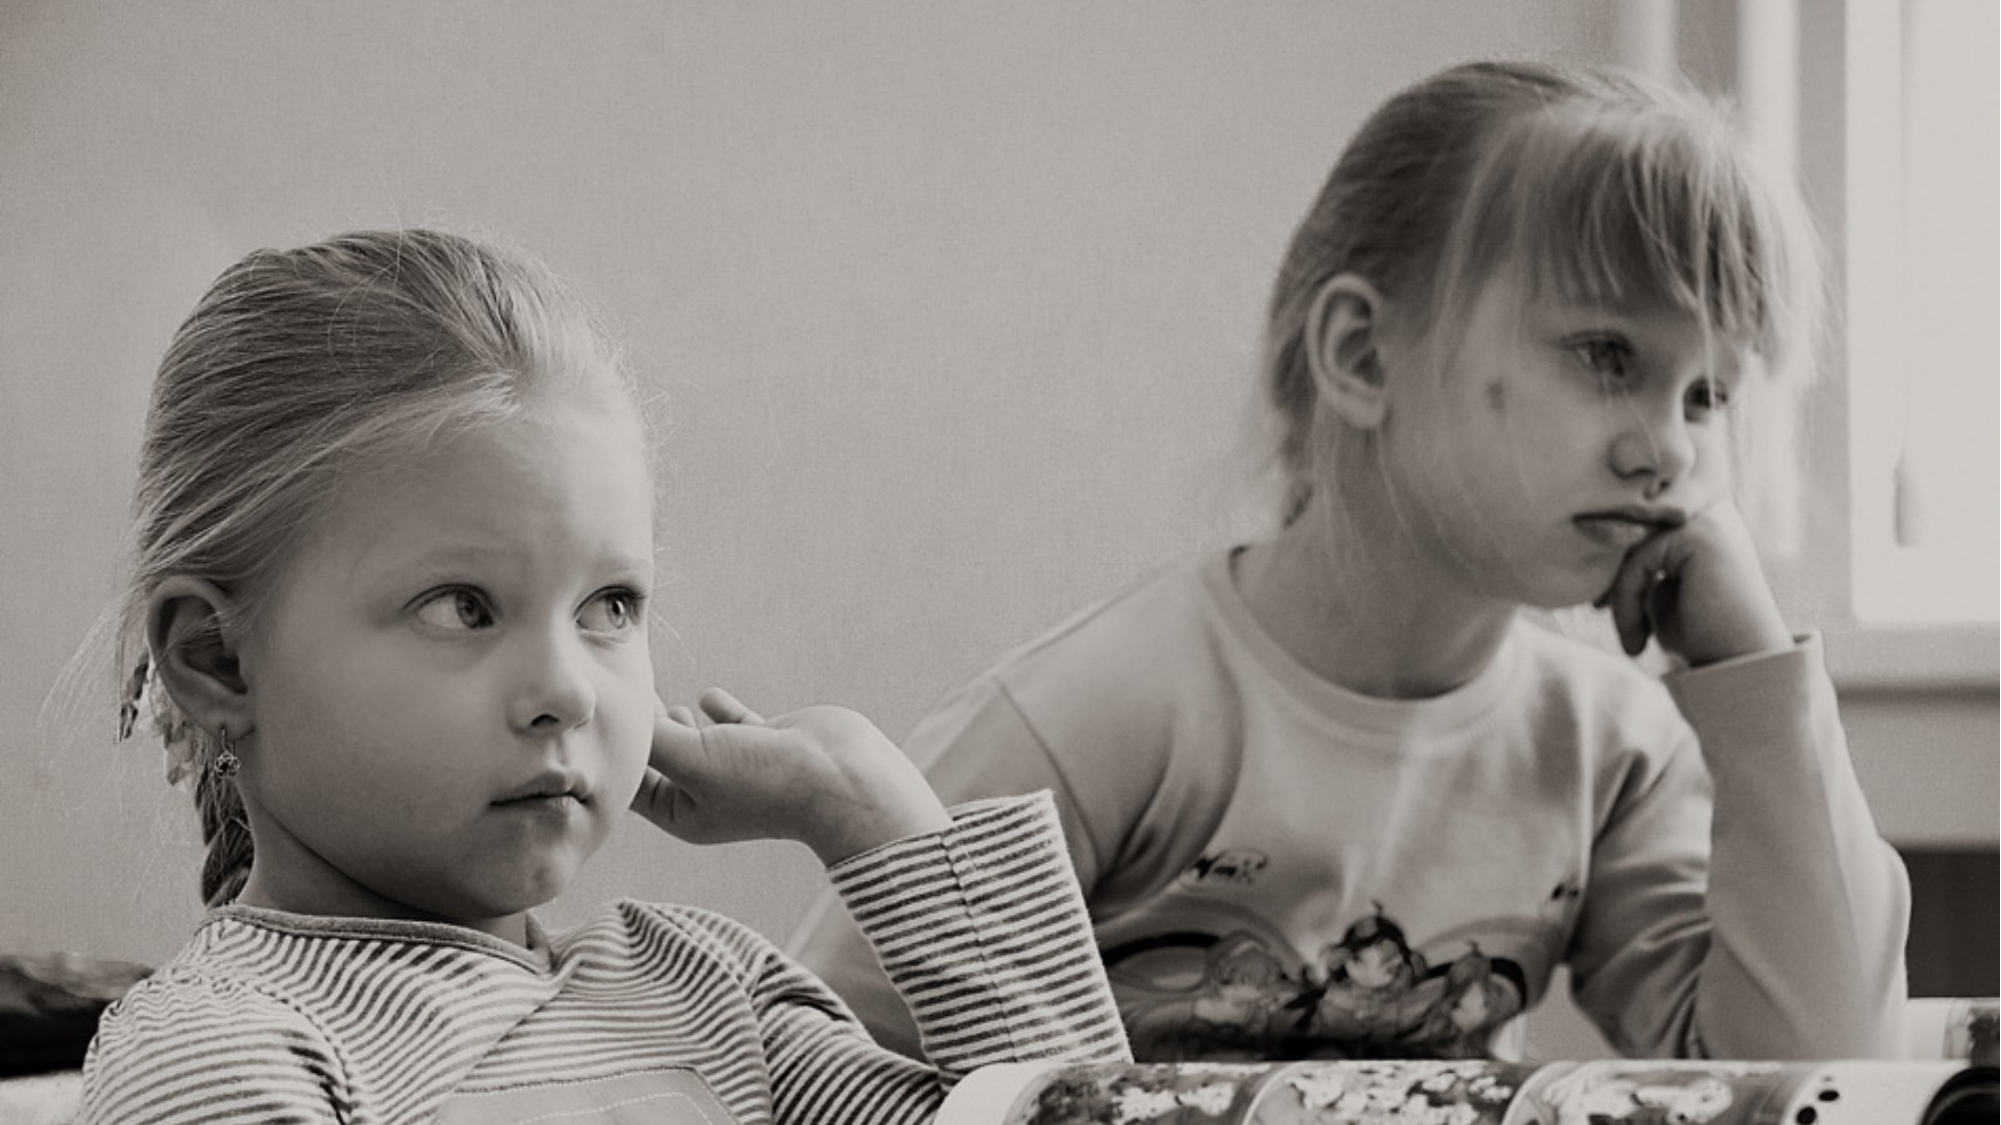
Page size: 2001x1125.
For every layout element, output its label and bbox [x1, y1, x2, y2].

list [0, 0, 2000, 1125]
